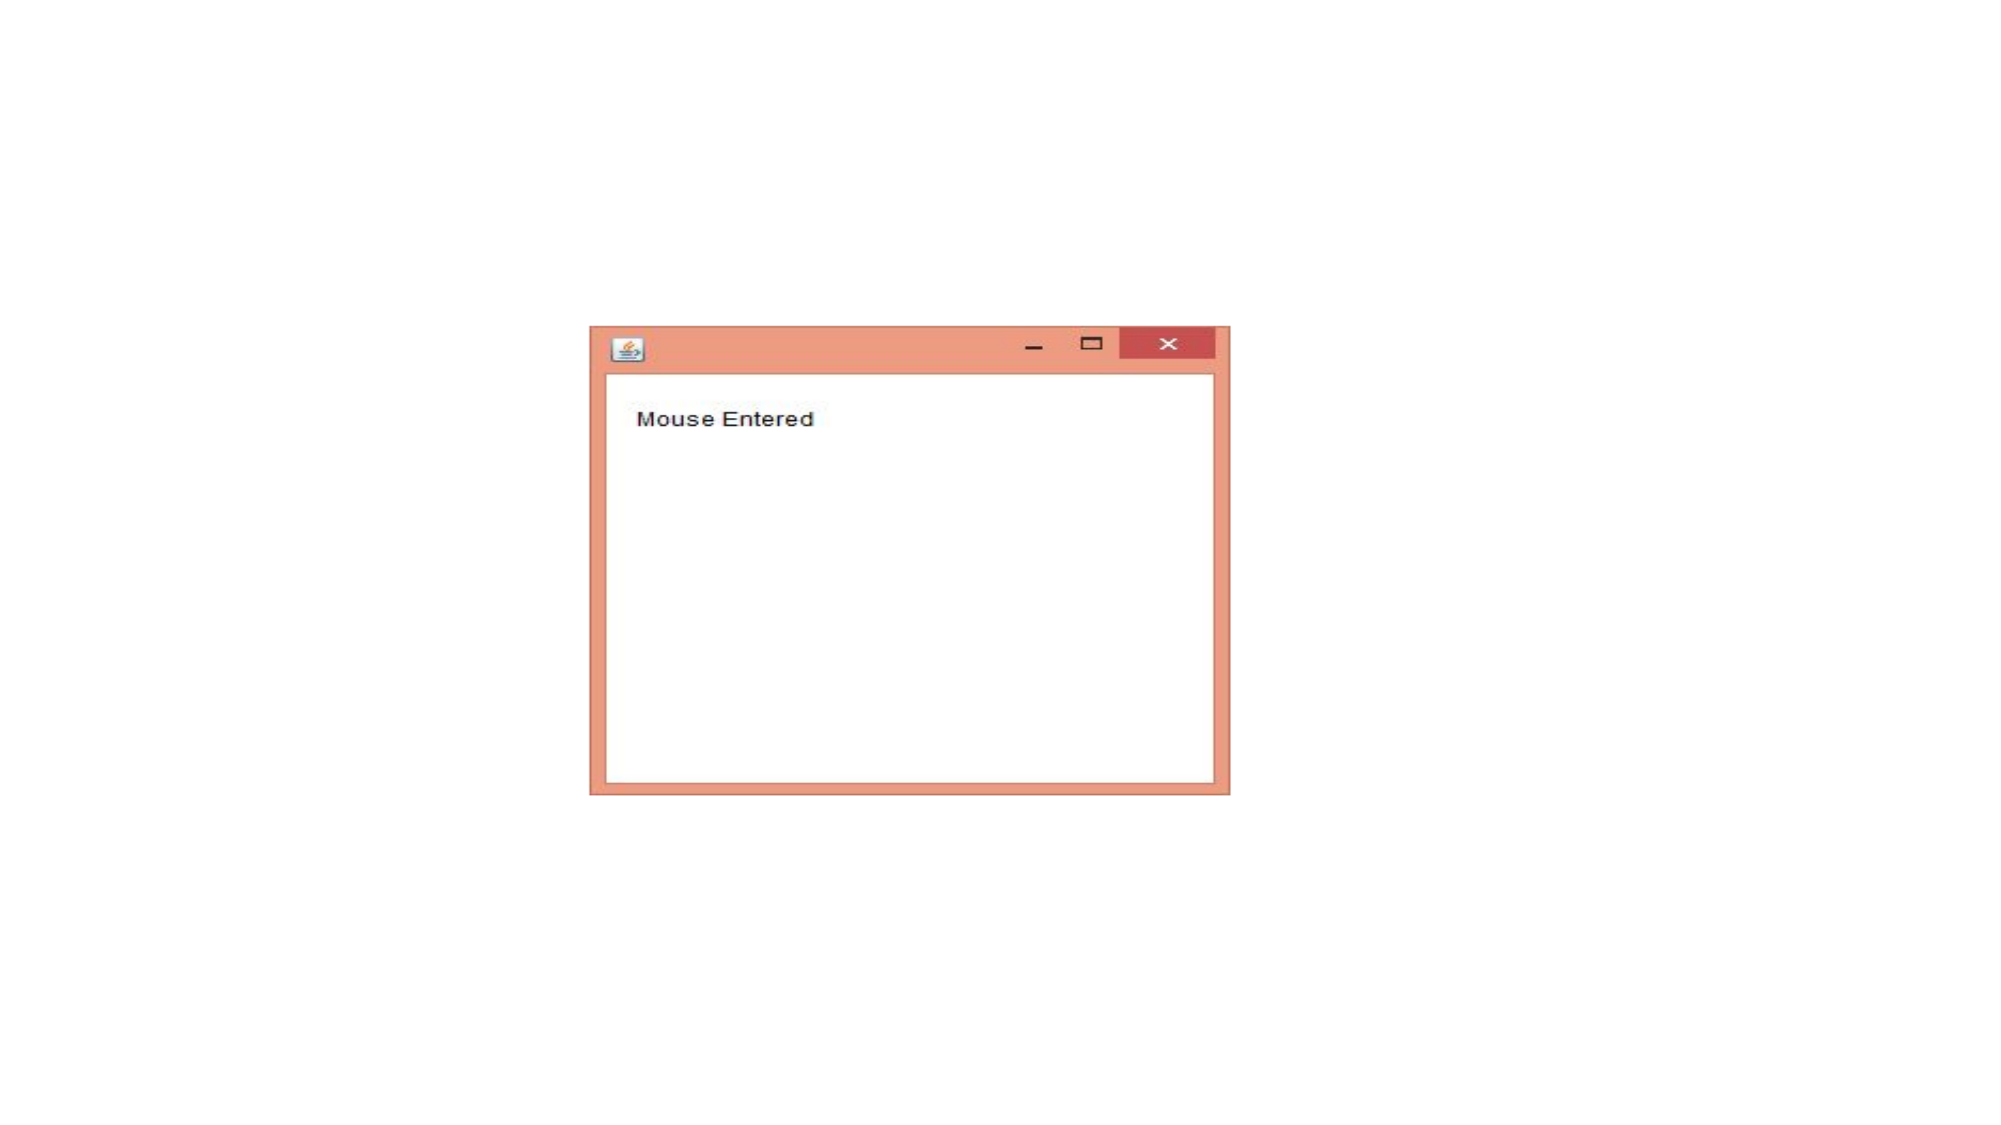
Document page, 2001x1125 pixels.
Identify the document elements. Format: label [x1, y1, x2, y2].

picture [575, 320, 1246, 805]
